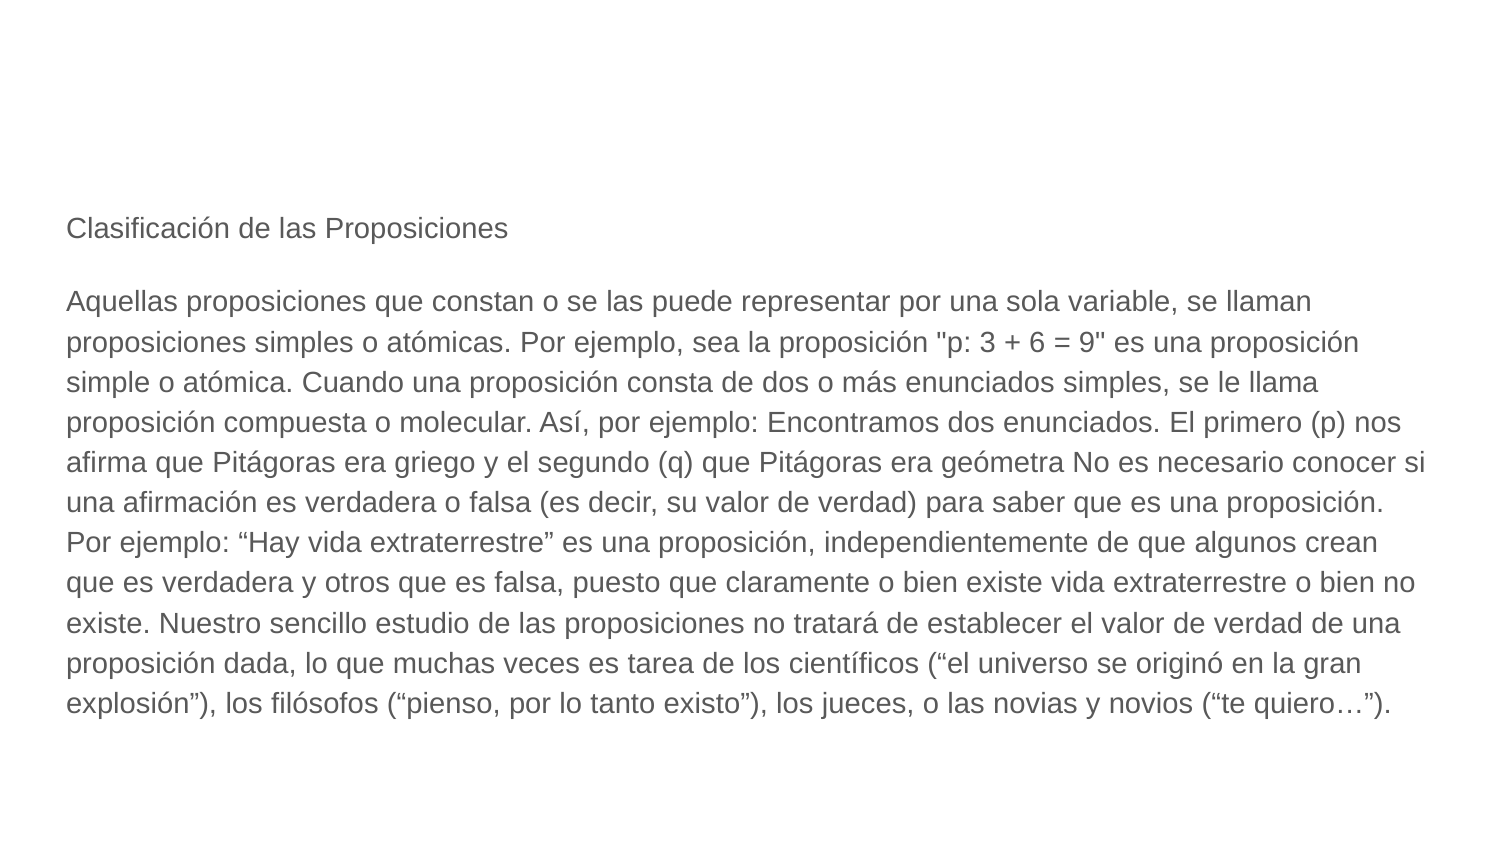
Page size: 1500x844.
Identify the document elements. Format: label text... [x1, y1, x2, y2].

list Clasificación de las Proposiciones Aquellas proposiciones que constan o se las puede representar por una sola variable, se llaman proposiciones simples o atómicas. Por ejemplo, sea la proposición "p: 3 + 6 = 9" es una proposición simple o atómica. Cuando una proposición consta de dos o más enunciados simples, se le llama proposición compuesta o molecular. Así, por ejemplo: Encontramos dos enunciados. El primero (p) nos afirma que Pitágoras era griego y el segundo (q) que Pitágoras era geómetra No es necesario conocer si una afirmación es verdadera o falsa (es decir, su valor de verdad) para saber que es una proposición. Por ejemplo: “Hay vida extraterrestre” es una proposición, independientemente de que algunos crean que es verdadera y otros que es falsa, puesto que claramente o bien existe vida extraterrestre o bien no existe. Nuestro sencillo estudio de las proposiciones no tratará de establecer el valor de verdad de una proposición dada, lo que muchas veces es tarea de los científicos (“el universo se originó en la gran explosión”), los filósofos (“pienso, por lo tanto existo”), los jueces, o las novias y novios (“te quiero…”). [51, 189, 1449, 750]
